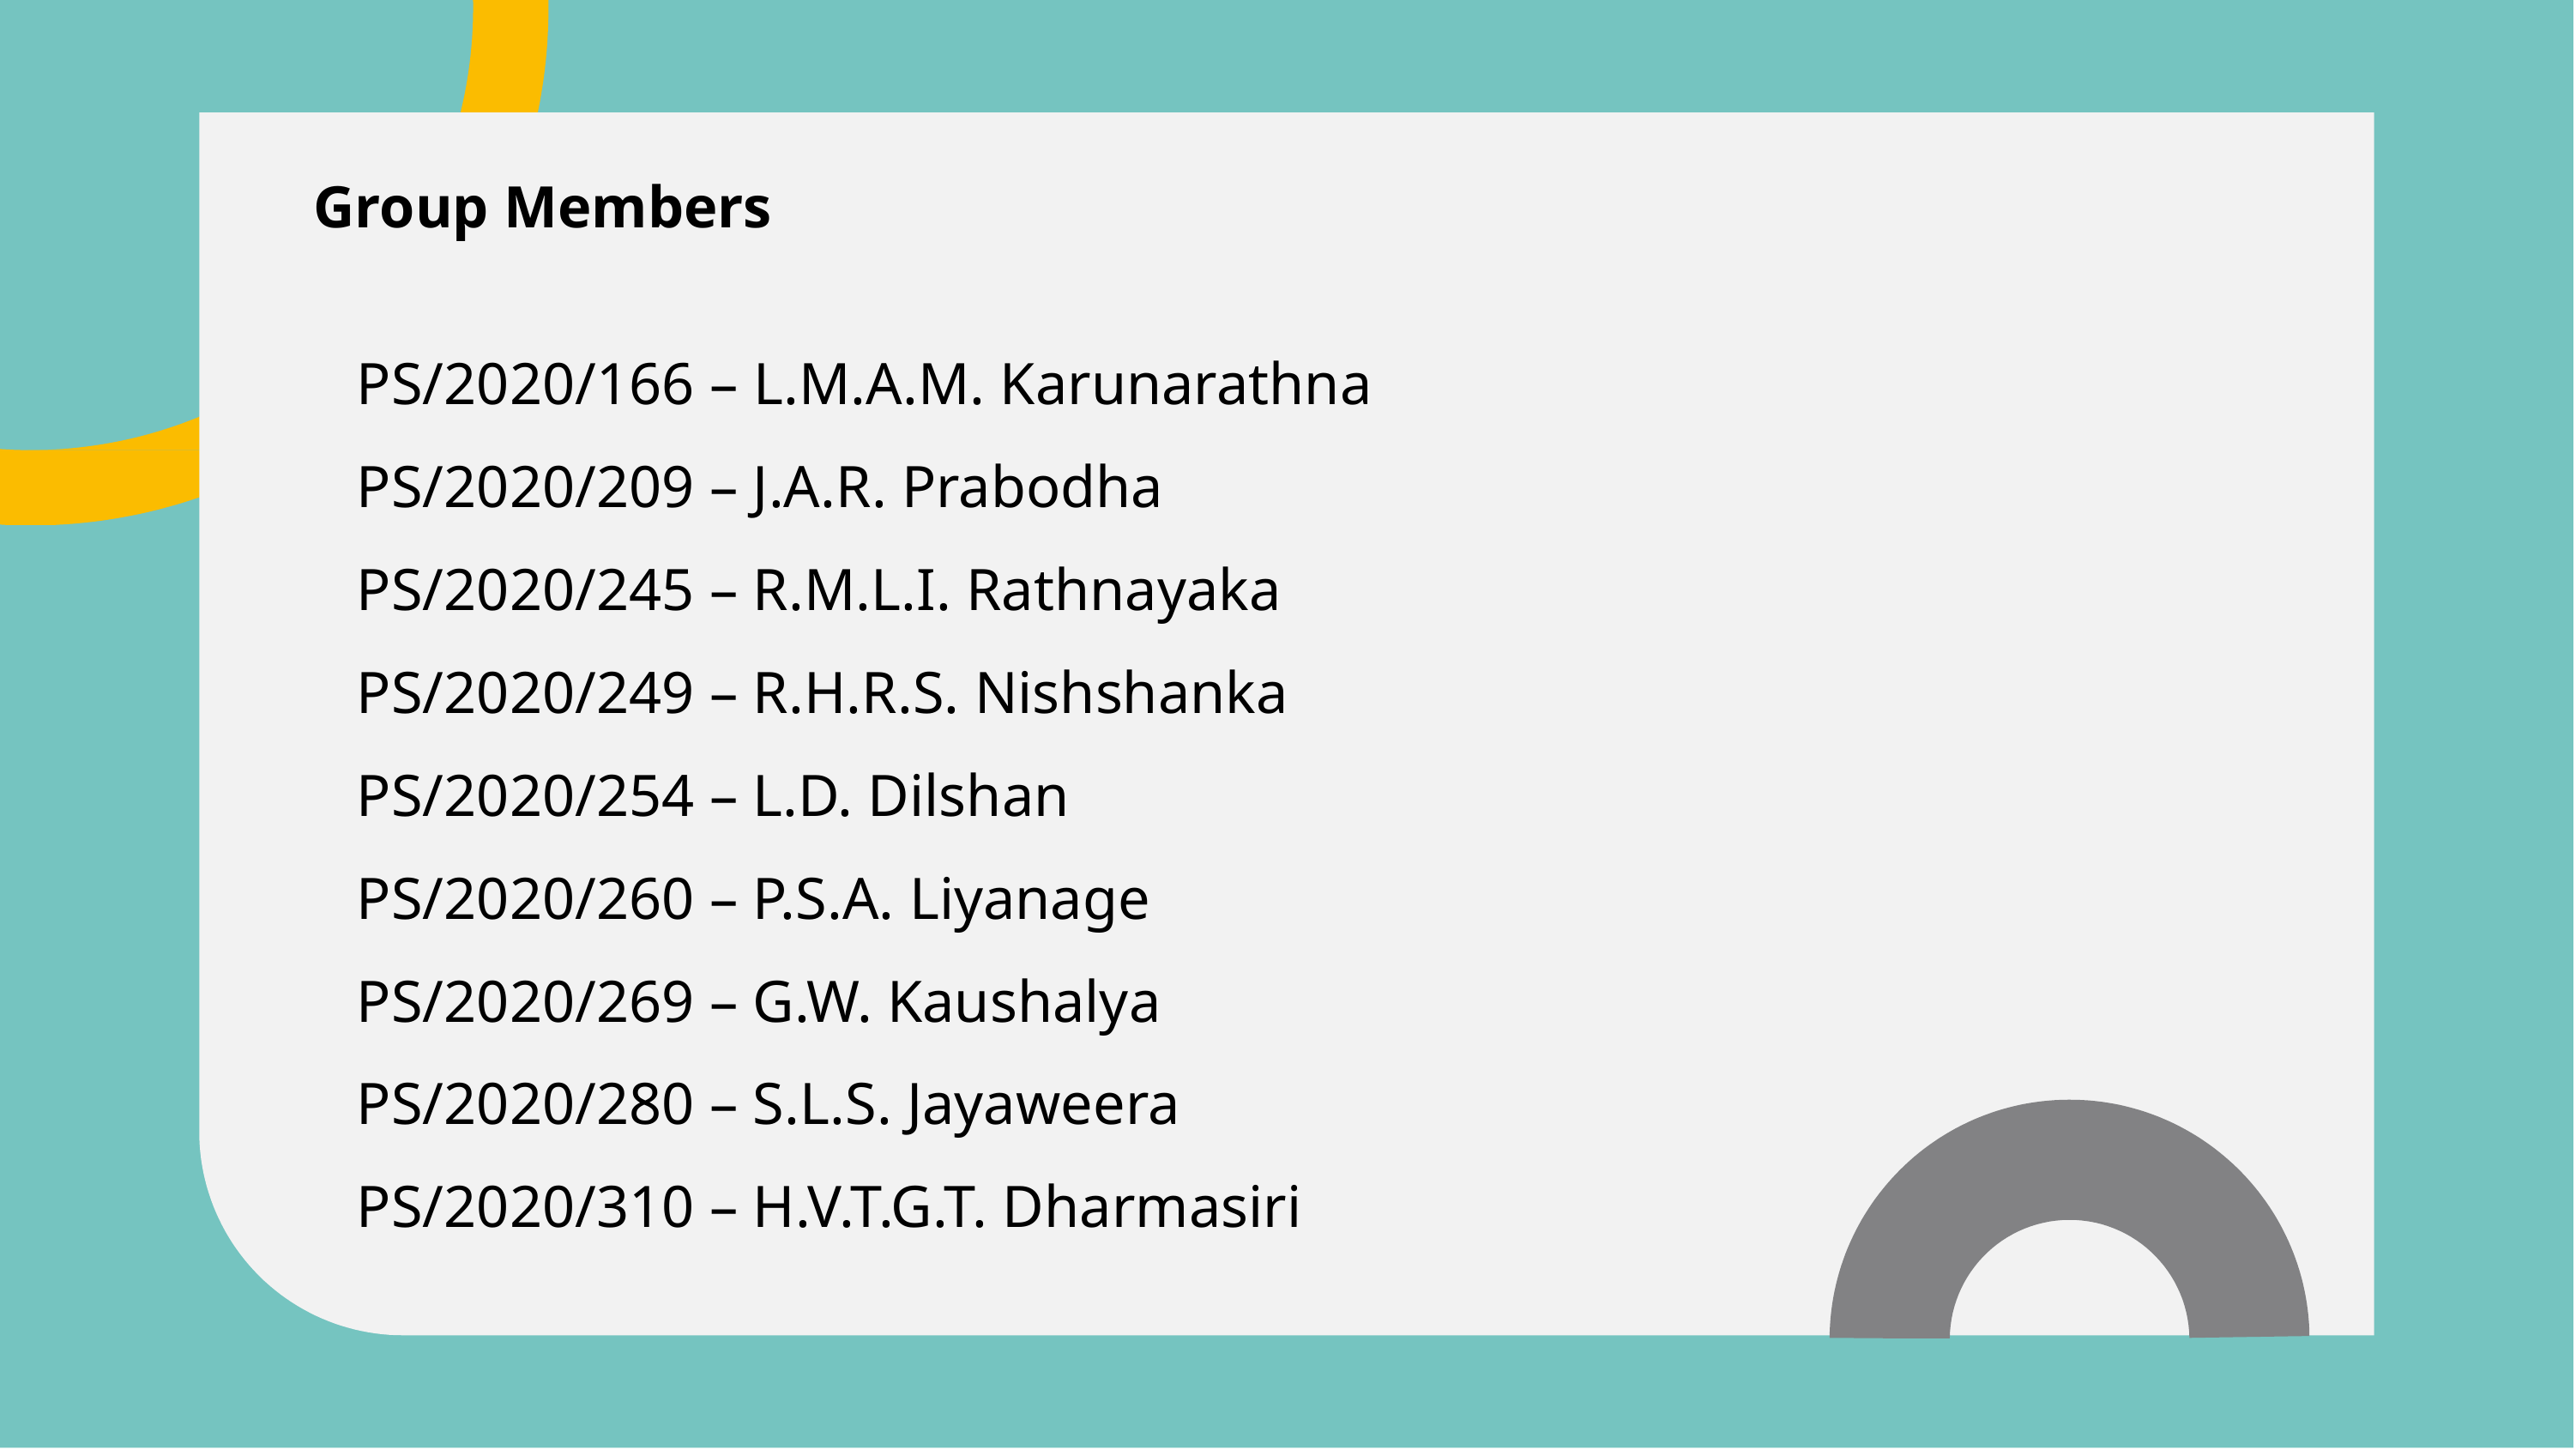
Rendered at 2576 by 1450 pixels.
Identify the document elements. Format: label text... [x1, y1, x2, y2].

text_box PS/2020/166 – L.M.A.M. Karunarathna PS/2020/209 – J.A.R. Prabodha PS/2020/245 – R.M.L.I. Rathnayaka PS/2020/249 – R.H.R.S. Nishshanka PS/2020/254 – L.D. Dilshan PS/2020/260 – P.S.A. Liyanage PS/2020/269 – G.W. Kaushalya PS/2020/280 – S.L.S. Jayaweera PS/2020/310 – H.V.T.G.T. Dharmasiri [343, 306, 2028, 1383]
text_box Group Members [300, 164, 880, 361]
